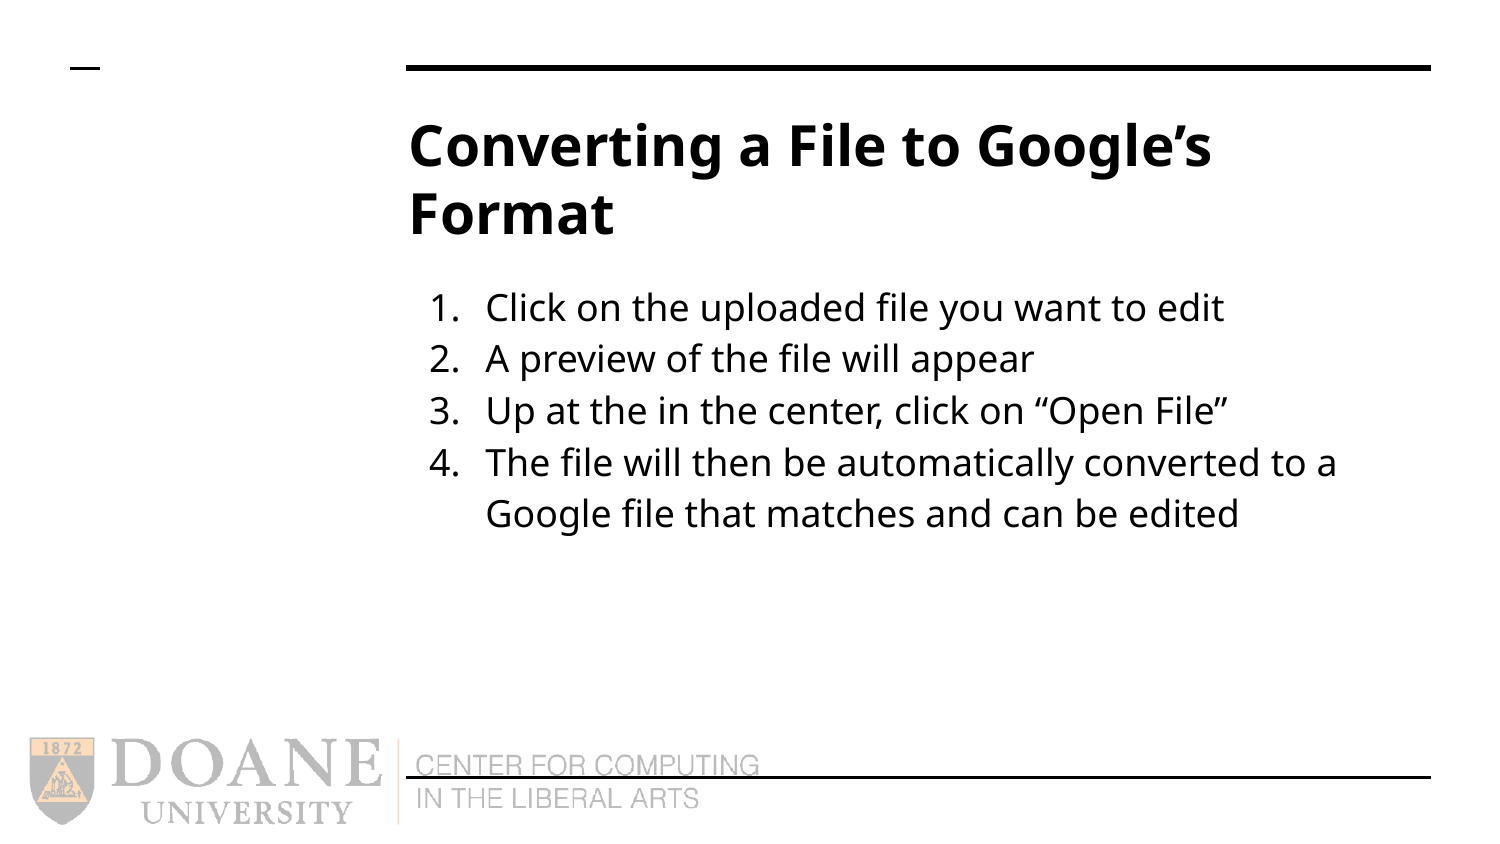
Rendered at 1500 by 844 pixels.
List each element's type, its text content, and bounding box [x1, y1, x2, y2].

list Click on the uploaded file you want to edit A preview of the file will appear Up at the in the center, click on “Open File” The file will then be automatically converted to a Google file that matches and can be edited [395, 261, 1433, 755]
title Converting a File to Google’s Format [393, 94, 1431, 262]
